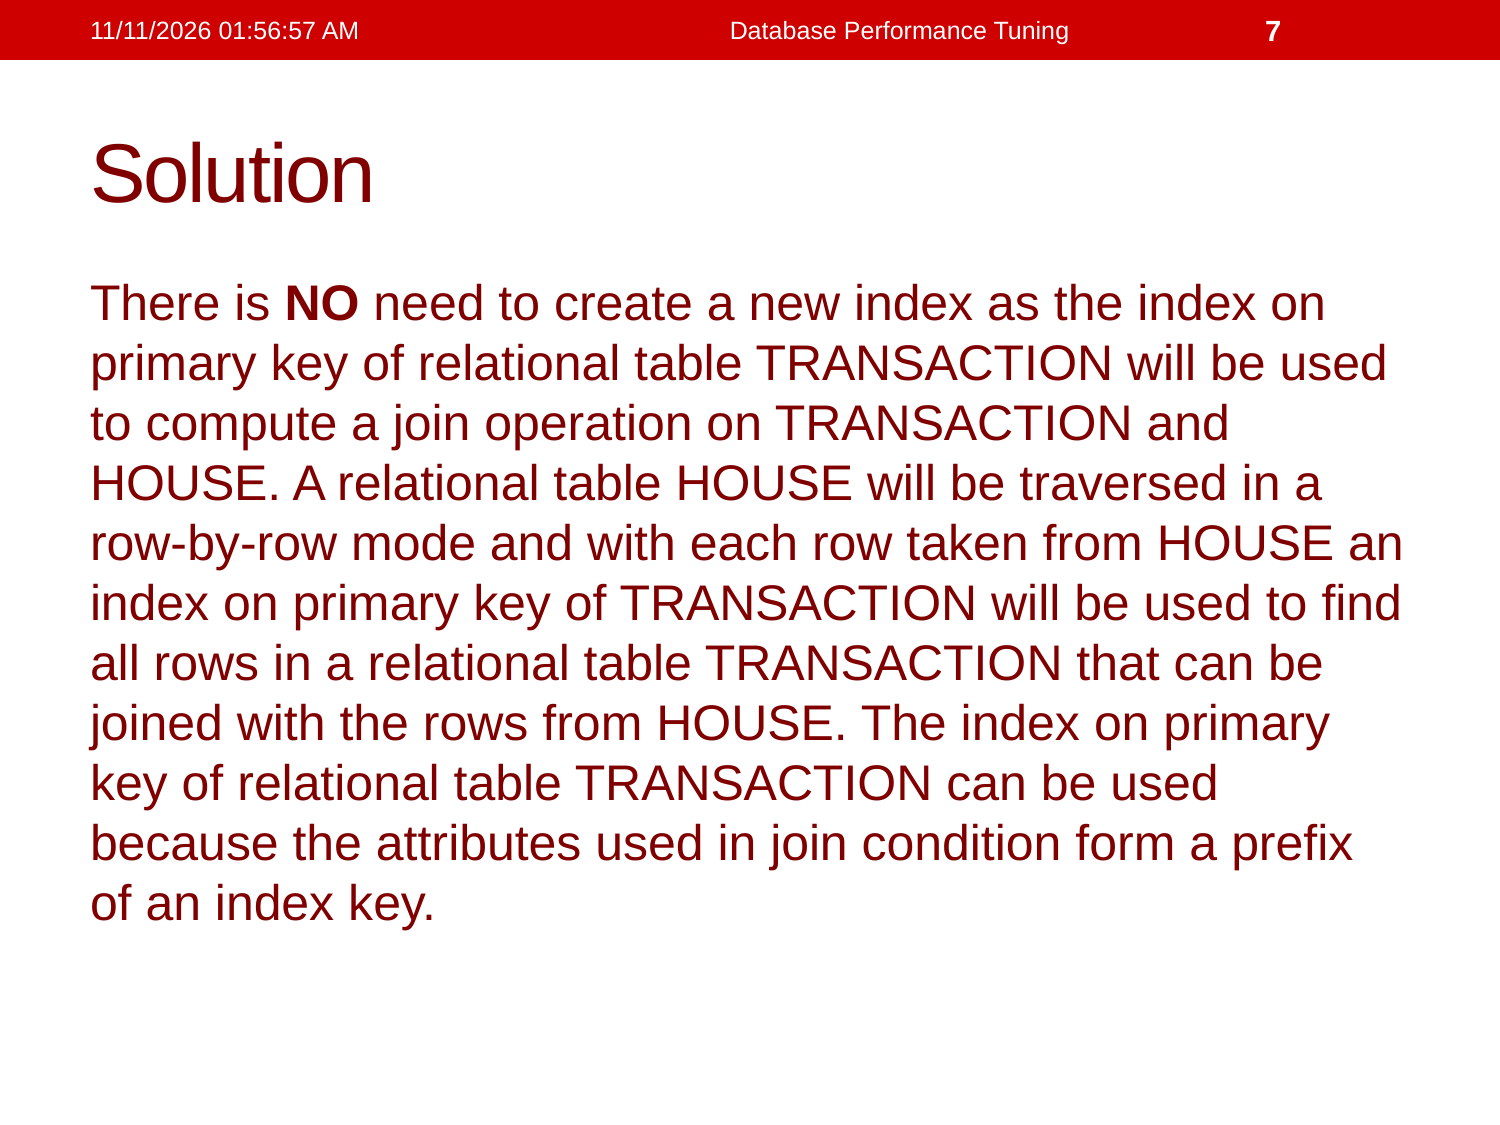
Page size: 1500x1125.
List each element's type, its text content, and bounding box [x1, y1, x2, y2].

footer Database Performance Tuning [562, 3, 1238, 57]
slide_number 7 [1250, 3, 1425, 57]
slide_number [75, 3, 550, 57]
title Solution [75, 87, 1425, 250]
list There is NO need to create a new index as the index on primary key of relational table TRANSACTION will be used to compute a join operation on TRANSACTION and HOUSE. A relational table HOUSE will be traversed in a row-by-row mode and with each row taken from HOUSE an index on primary key of TRANSACTION will be used to find all rows in a relational table TRANSACTION that can be joined with the rows from HOUSE. The index on primary key of relational table TRANSACTION can be used because the attributes used in join condition form a prefix of an index key. [75, 262, 1425, 1063]
